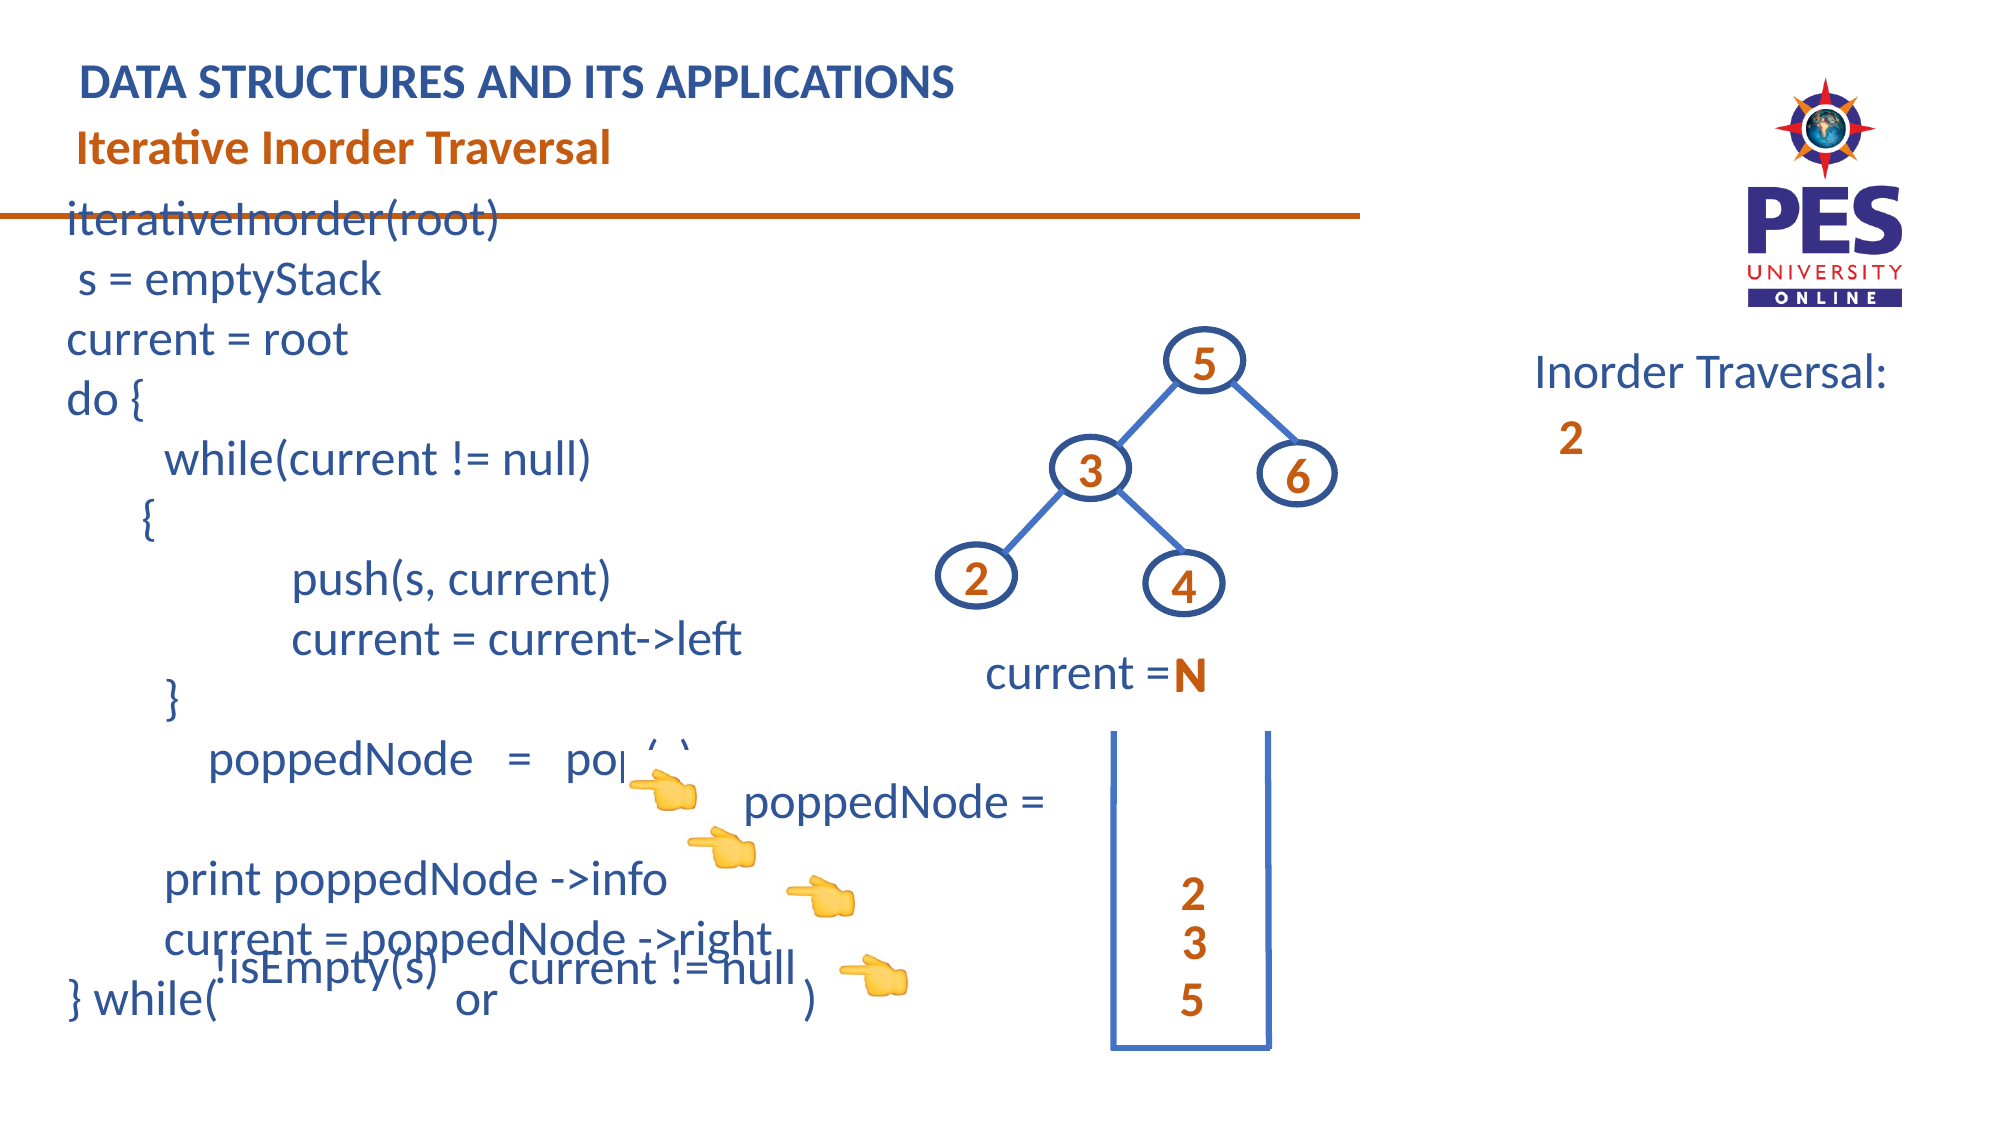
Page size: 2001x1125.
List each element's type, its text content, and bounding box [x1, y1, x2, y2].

text_box iterativeInorder(root) s = emptyStack current = root do { while(current != null) { push(s, current) current = current->left } poppedNode = pop(s) print poppedNode ->info current = poppedNode ->right } while( or ) [51, 216, 845, 1026]
text_box poppedNode = [728, 761, 1073, 836]
text_box N [1123, 635, 1257, 710]
text_box current != null [493, 927, 818, 1003]
picture [781, 856, 913, 1015]
text_box 2 [1537, 396, 1605, 472]
picture [624, 749, 761, 887]
text_box DATA STRUCTURES AND ITS APPLICATIONS [64, 41, 1295, 117]
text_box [1111, 731, 1271, 1051]
picture [1748, 76, 1902, 307]
text_box iterativeInorder(root) s = emptyStack current = root do { while(current != null) { push(s, current) current = current->left } poppedNode = pop(s) print poppedNode ->info current = poppedNode ->right } while( or ) [51, 185, 845, 215]
text_box current = [970, 631, 1237, 707]
text_box !isEmpty(s) [197, 926, 464, 1001]
text_box Inorder Traversal: [1519, 330, 1907, 466]
text_box Iterative Inorder Traversal [60, 106, 1374, 182]
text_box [937, 329, 1335, 615]
